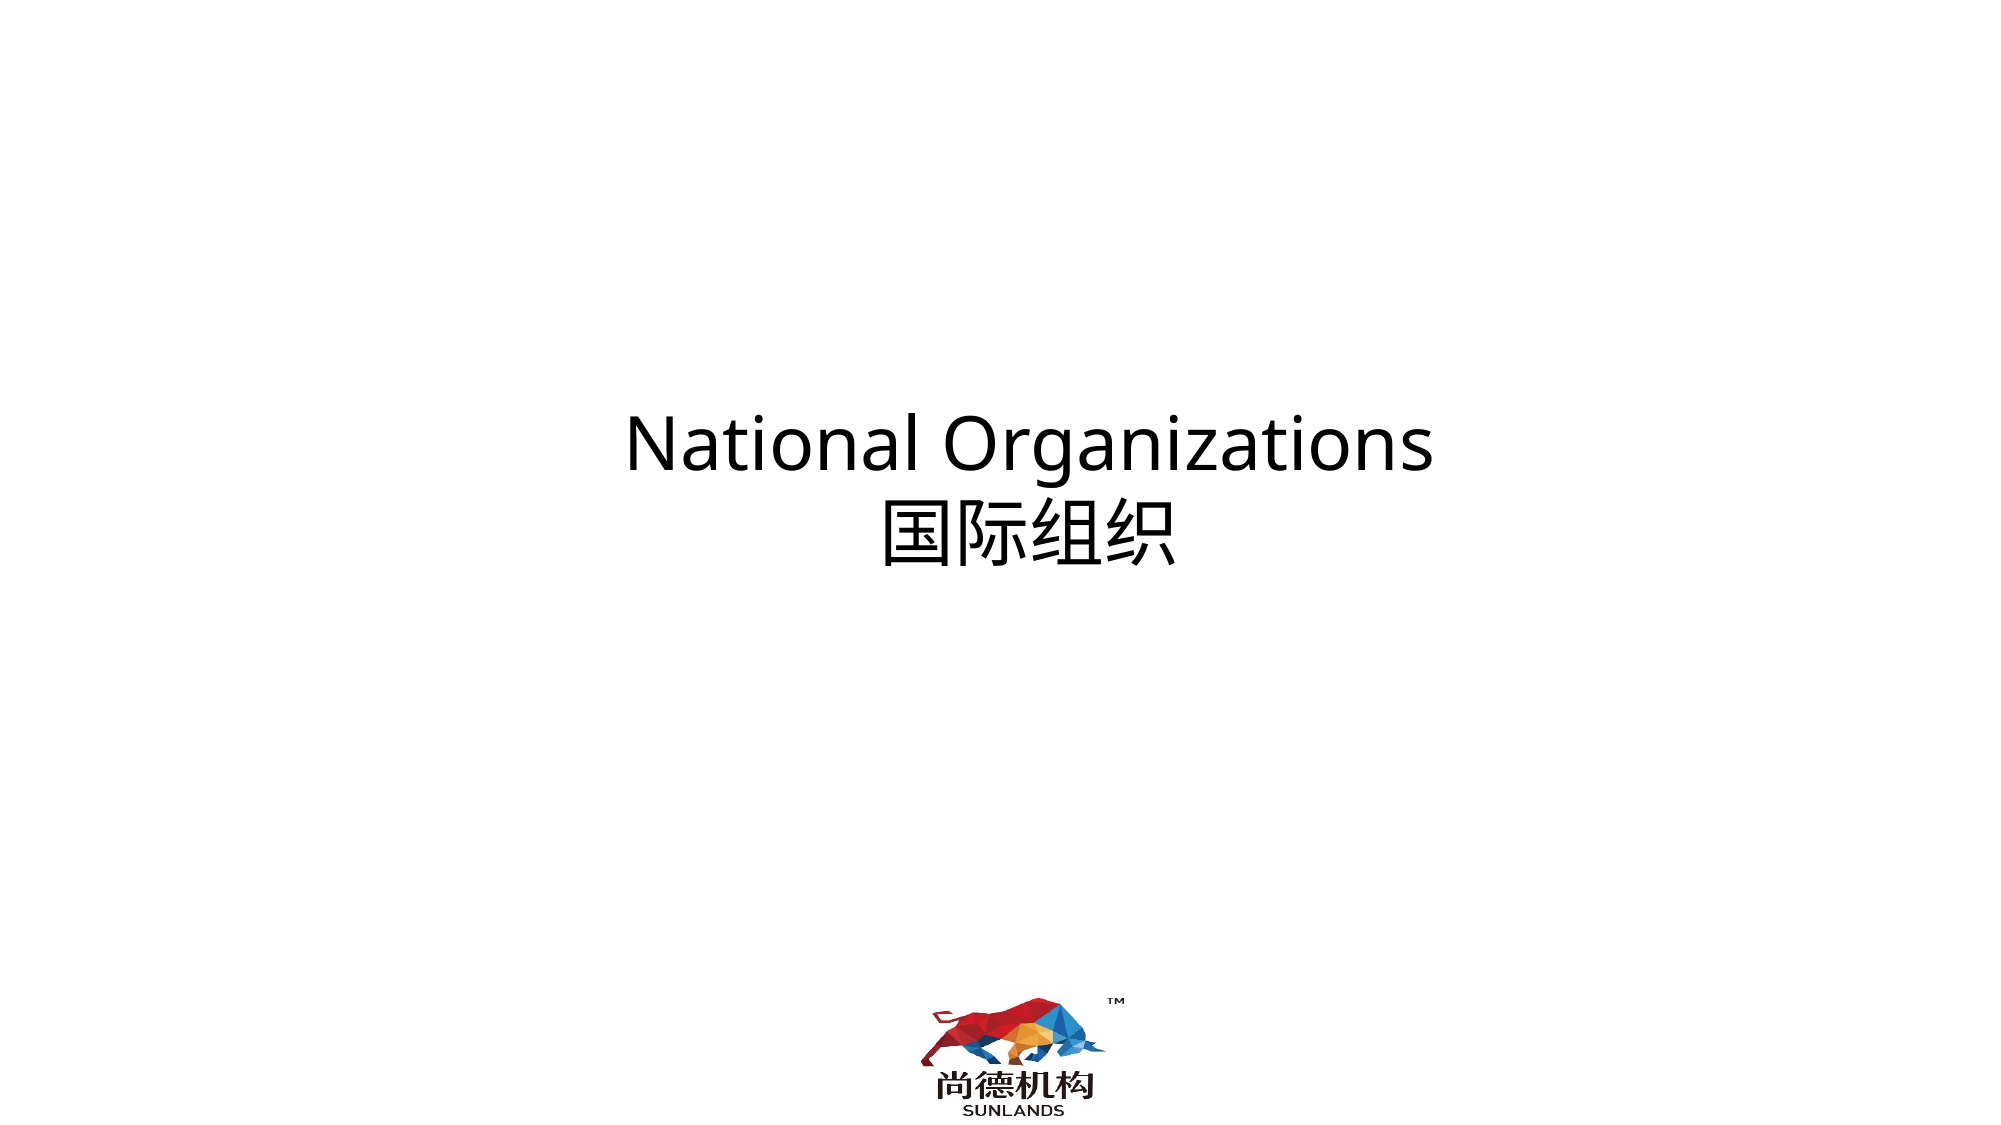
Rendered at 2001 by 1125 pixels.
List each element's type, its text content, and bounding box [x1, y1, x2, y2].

picture [919, 995, 1125, 1118]
text_box National Organizations 国际组织 [609, 387, 1451, 583]
